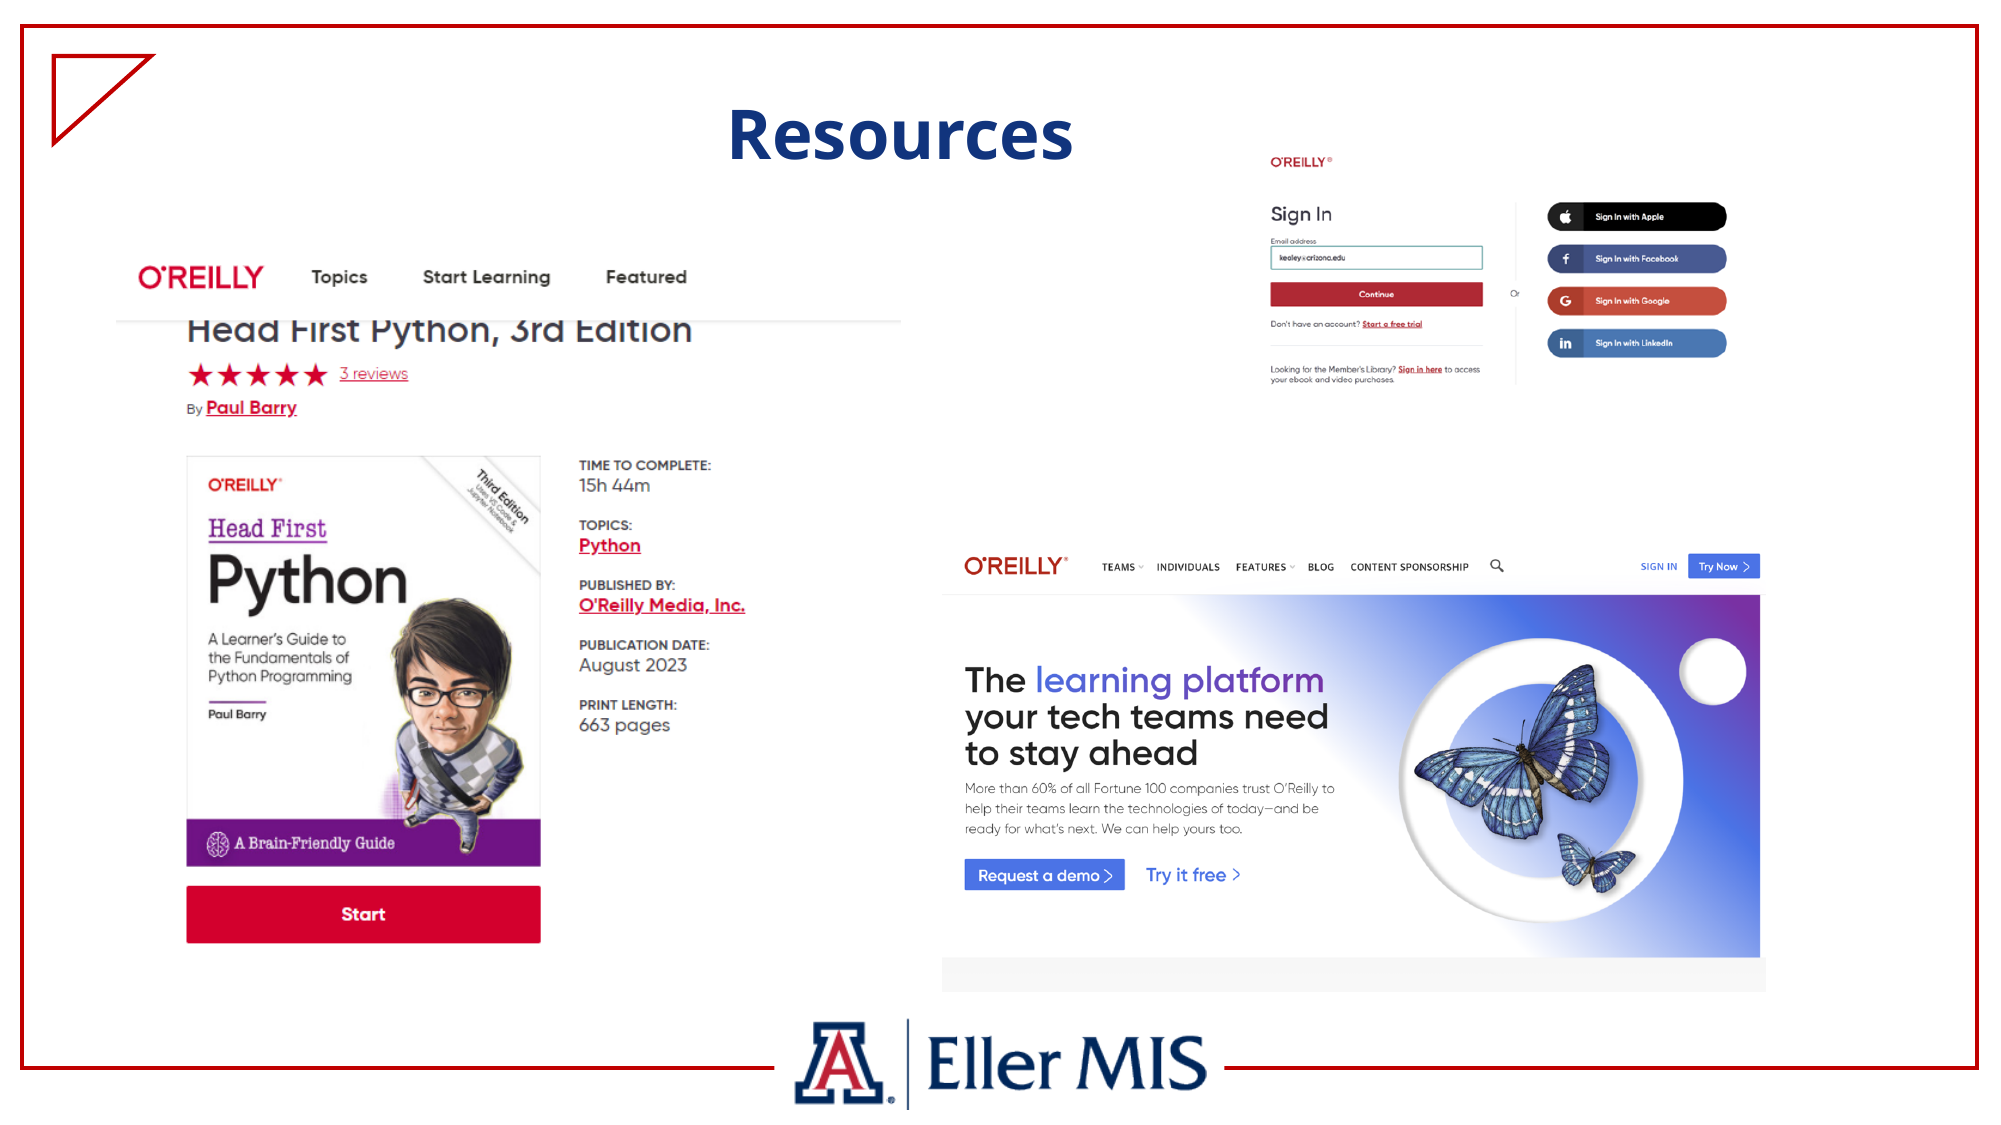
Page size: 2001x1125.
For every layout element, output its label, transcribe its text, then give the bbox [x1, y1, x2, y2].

title Resources [0, 28, 1851, 246]
picture [116, 245, 901, 959]
picture [1227, 137, 1774, 463]
picture [792, 1018, 1207, 1110]
picture [942, 547, 1766, 992]
